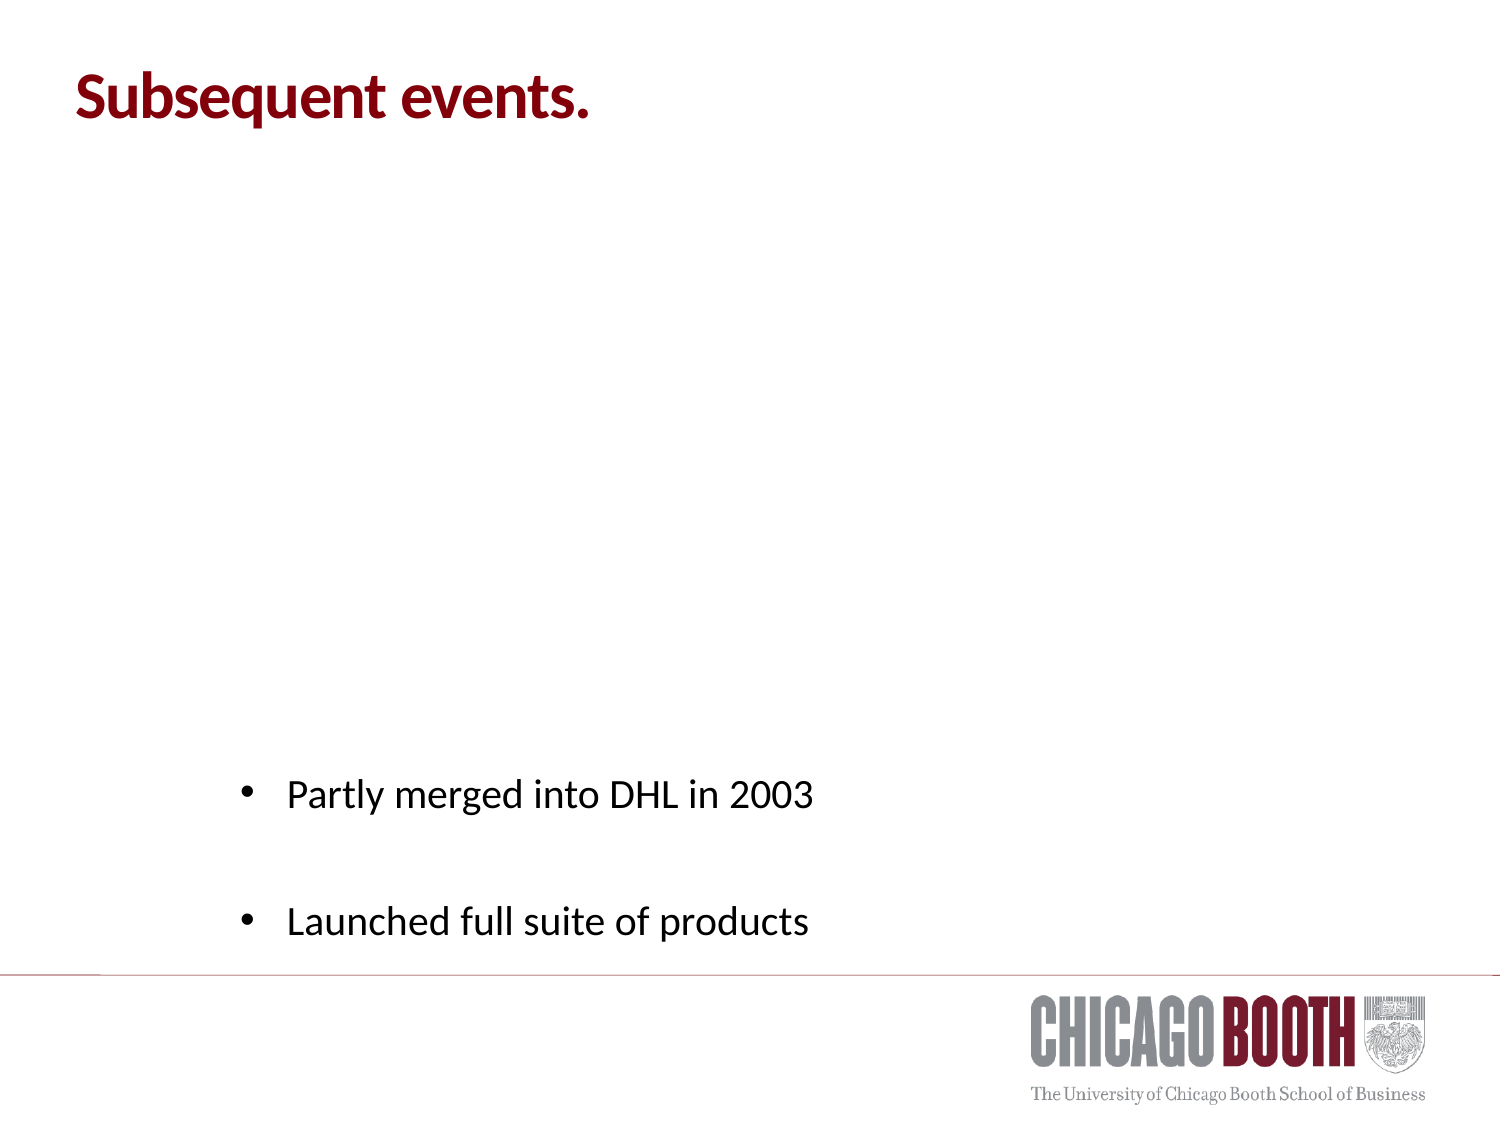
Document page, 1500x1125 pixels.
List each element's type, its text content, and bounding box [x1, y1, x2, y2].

list Partly merged into DHL in 2003 Launched full suite of products [149, 312, 1351, 988]
title Subsequent events. [74, 43, 1426, 134]
picture [1031, 995, 1425, 1105]
